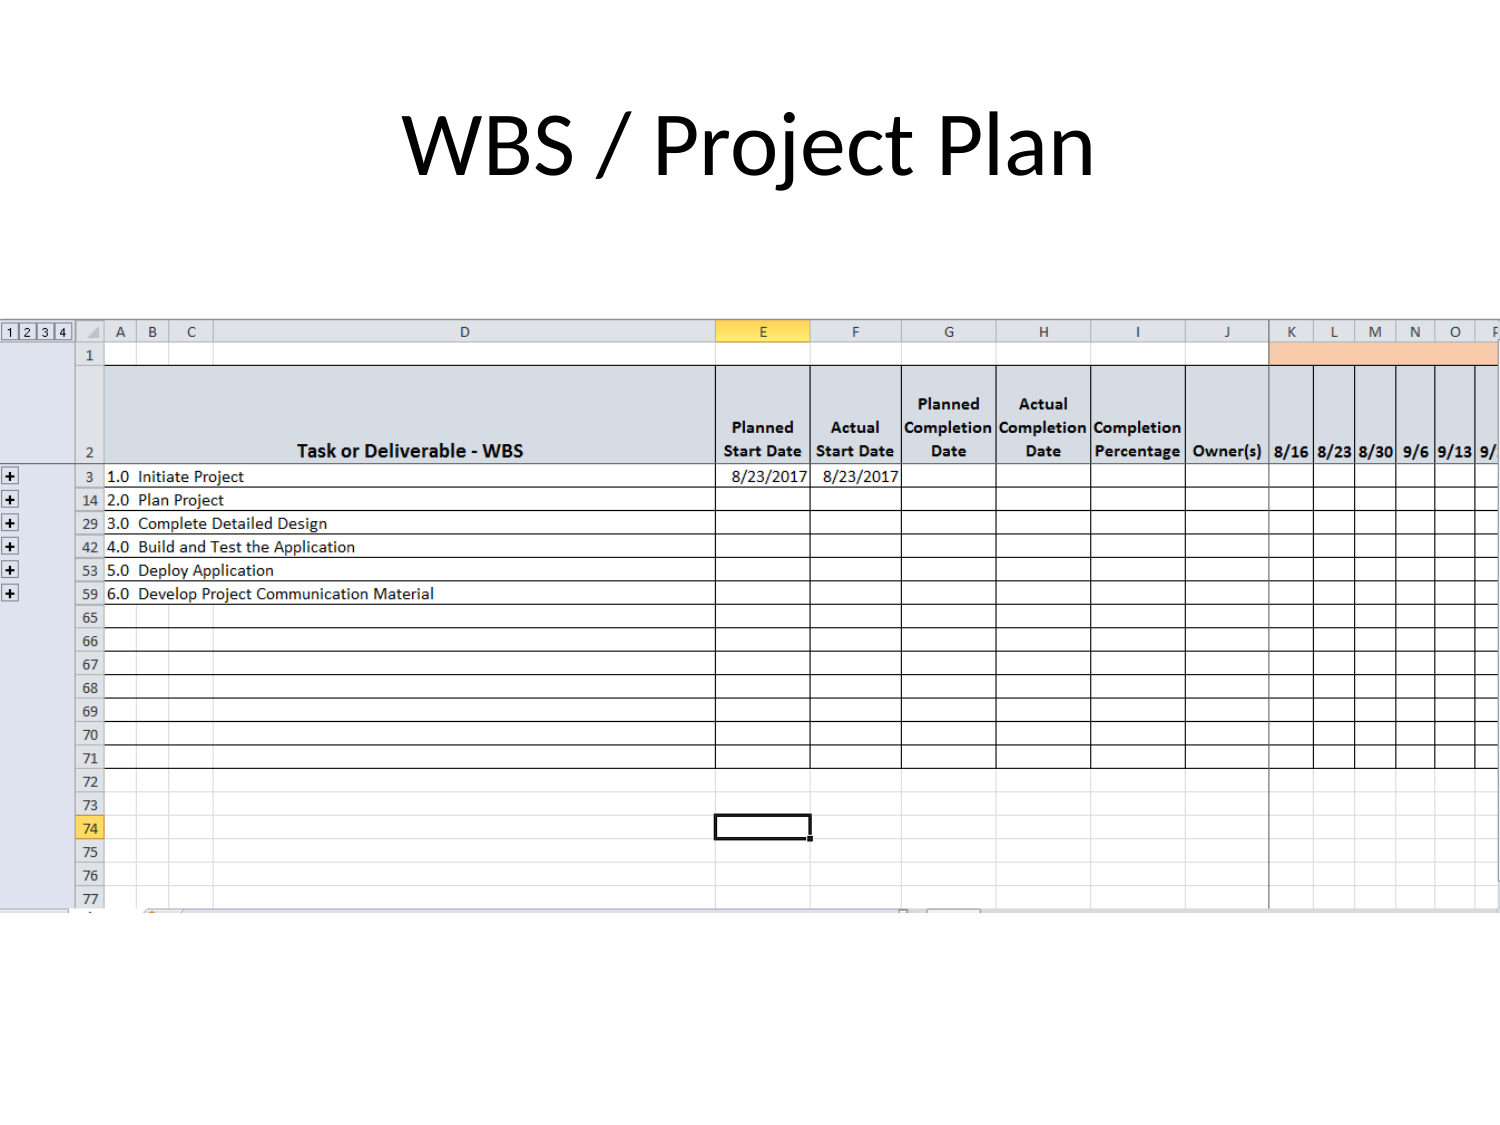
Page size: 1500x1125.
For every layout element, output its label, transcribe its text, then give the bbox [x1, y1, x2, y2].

picture [0, 318, 1500, 913]
text_box WBS / Project Plan [74, 45, 1425, 233]
